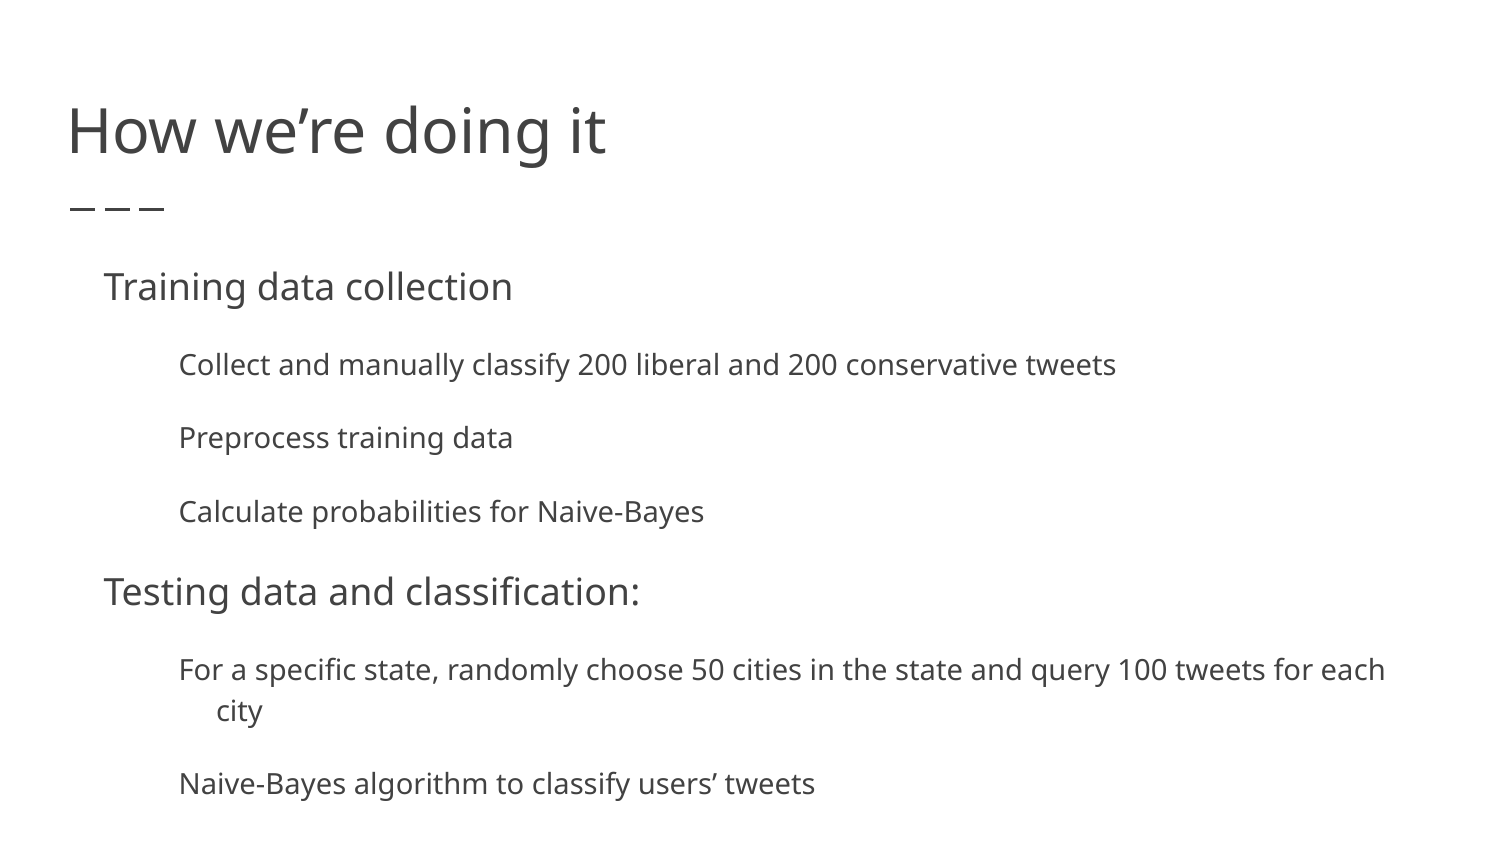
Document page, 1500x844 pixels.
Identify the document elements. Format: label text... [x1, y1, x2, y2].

title How we’re doing it [51, 61, 1449, 182]
list Training data collection Collect and manually classify 200 liberal and 200 conservative tweets Preprocess training data Calculate probabilities for Naive-Bayes Testing data and classification: For a specific state, randomly choose 50 cities in the state and query 100 tweets for each city Naive-Bayes algorithm to classify users’ tweets Account for whether Twitter users follow other popular liberal or conservative users [51, 240, 1449, 750]
